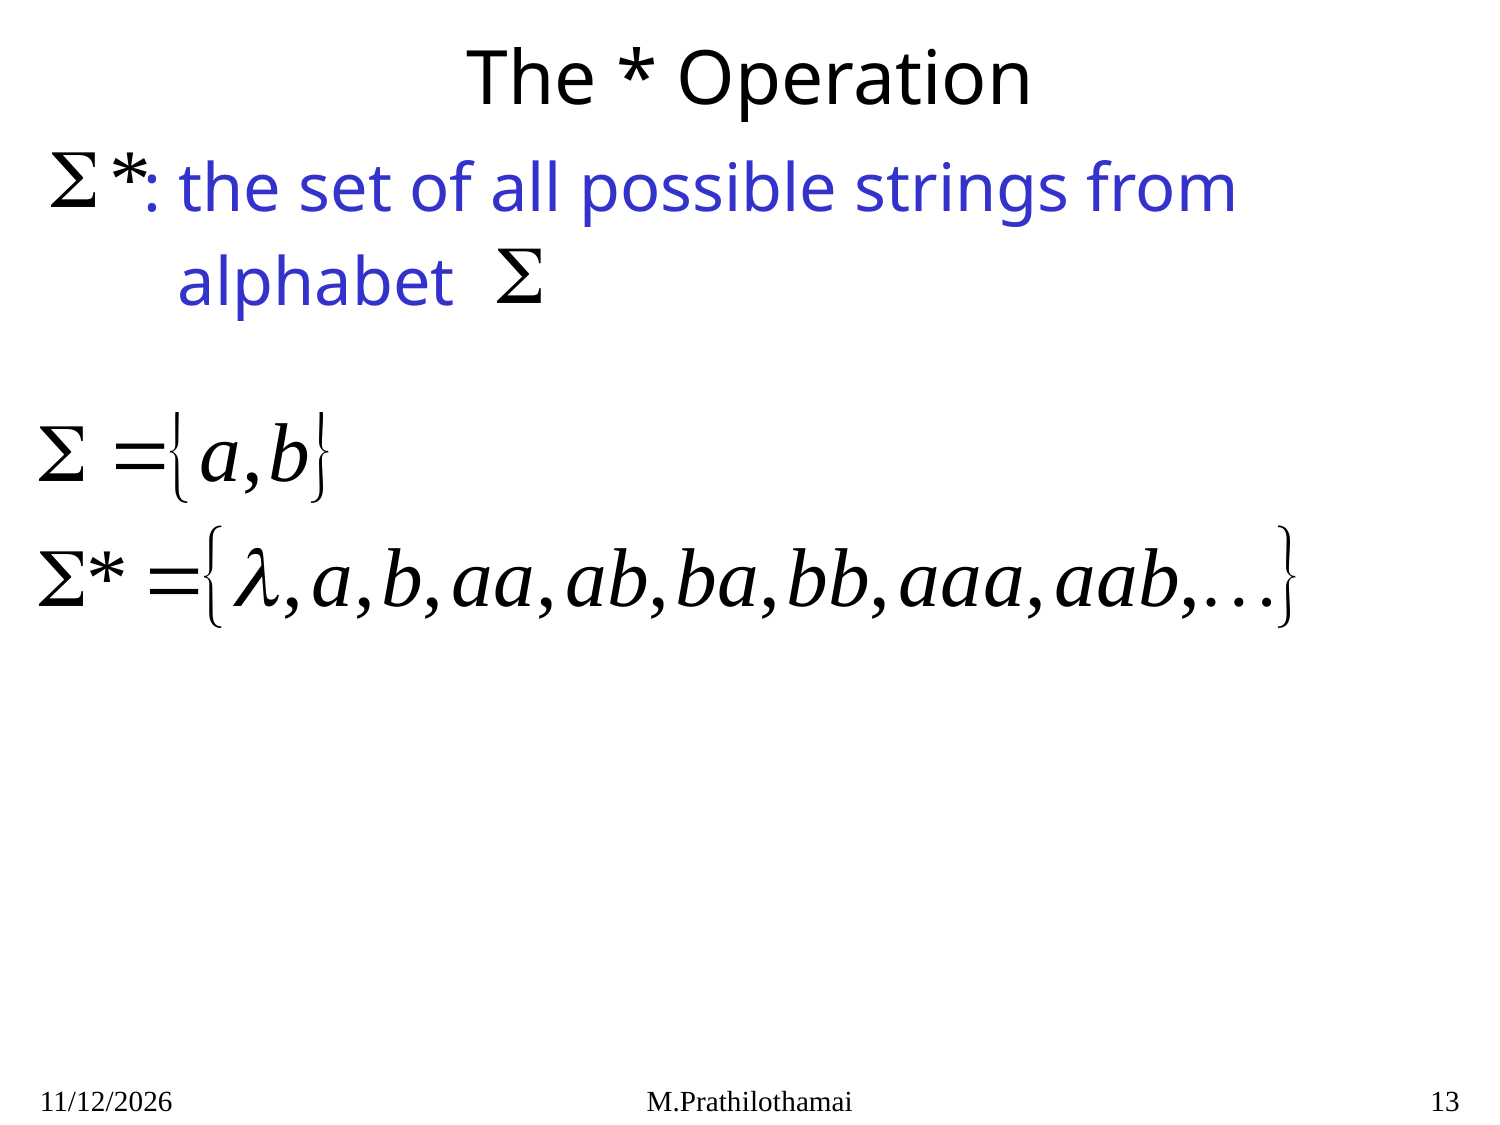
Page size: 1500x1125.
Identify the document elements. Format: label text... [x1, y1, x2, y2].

list : the set of all possible strings from alphabet [24, 137, 1475, 1038]
slide_number 13 [1162, 1074, 1476, 1125]
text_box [48, 142, 150, 212]
footer M.Prathilothamai [512, 1074, 988, 1125]
title The * Operation [24, 24, 1475, 125]
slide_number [24, 1074, 338, 1125]
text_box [37, 412, 1307, 630]
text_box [494, 243, 549, 309]
